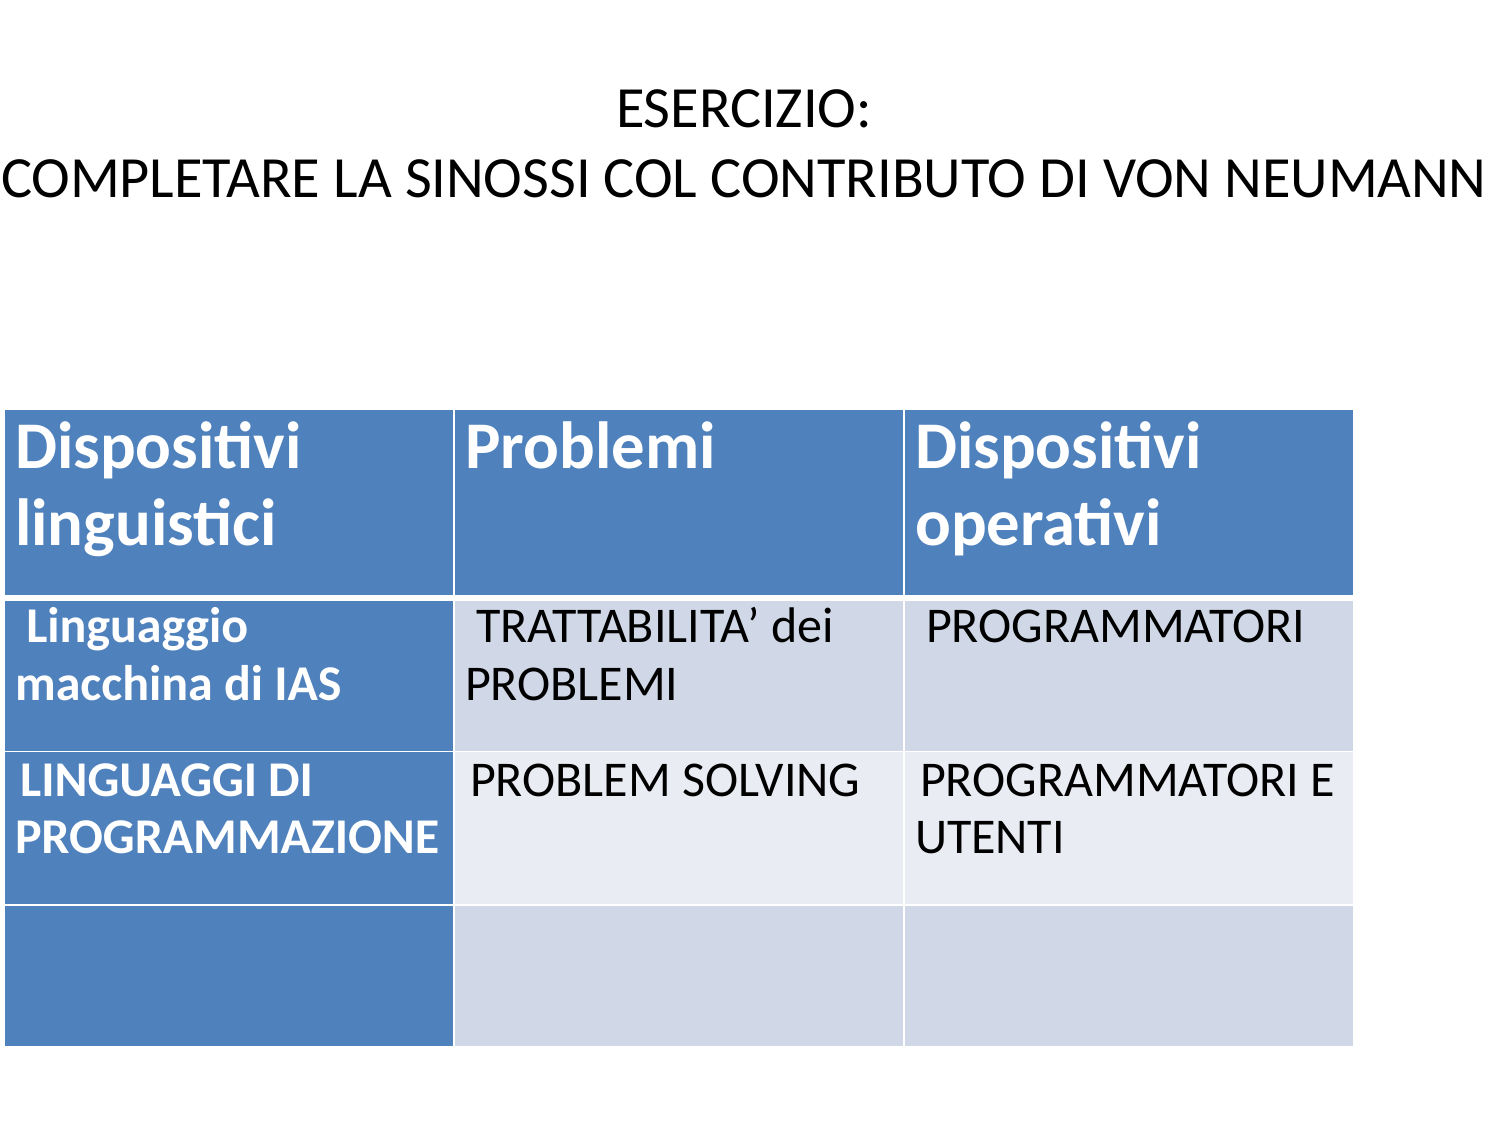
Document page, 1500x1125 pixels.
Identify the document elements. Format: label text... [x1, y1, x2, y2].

table_cell LINGUAGGI DI PROGRAMMAZIONE [5, 752, 453, 904]
table_cell PROBLEM SOLVING [455, 752, 903, 904]
table_cell TRATTABILITA’ dei PROBLEMI [455, 601, 903, 751]
table_cell [455, 906, 903, 1046]
table_cell [905, 906, 1353, 1046]
table_cell PROGRAMMATORI [905, 601, 1353, 751]
table_cell Linguaggio macchina di IAS [5, 601, 453, 751]
table_header Dispositivi linguistici [5, 410, 453, 595]
table_header Dispositivi operativi [905, 410, 1353, 595]
title ESERCIZIO: COMPLETARE LA SINOSSI COL CONTRIBUTO DI VON NEUMANN [0, 45, 1500, 233]
table_header Problemi [455, 410, 903, 595]
table_cell [5, 906, 453, 1046]
table_cell PROGRAMMATORI E UTENTI [905, 752, 1353, 904]
